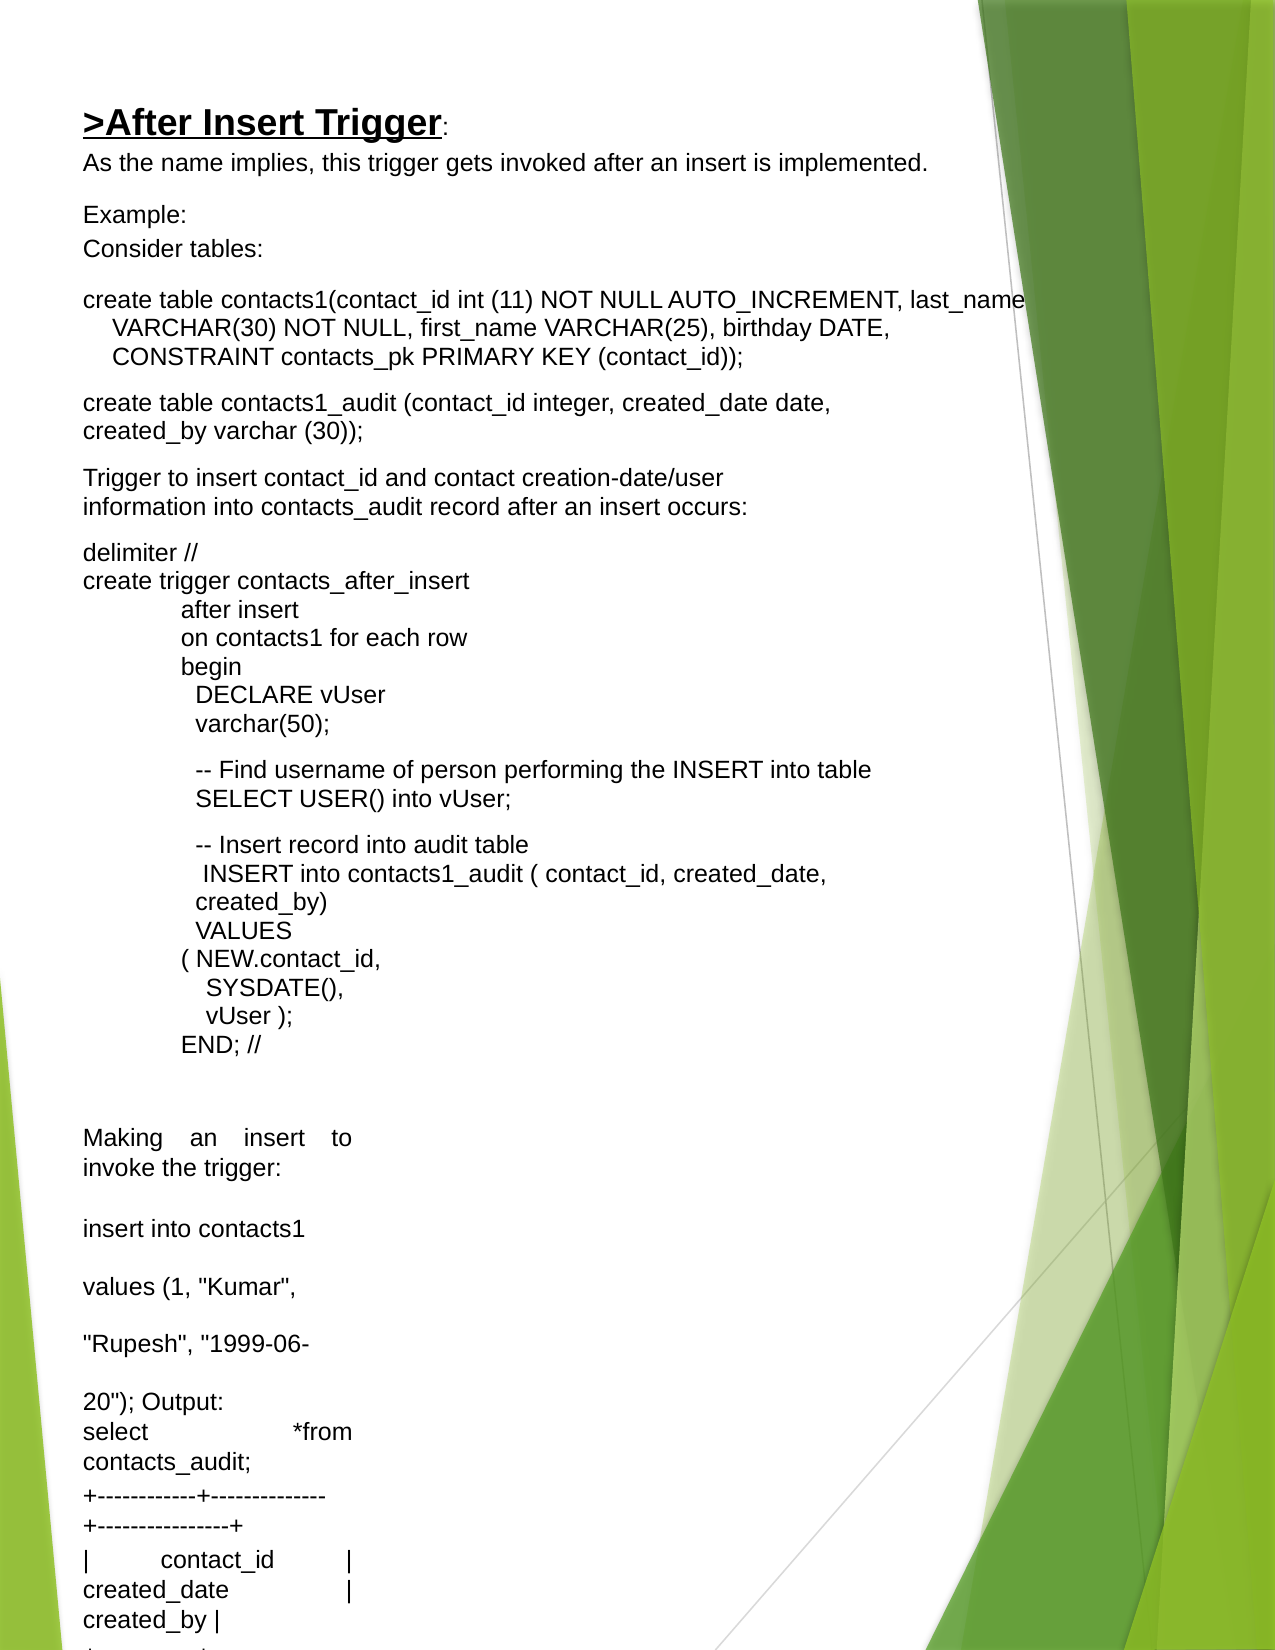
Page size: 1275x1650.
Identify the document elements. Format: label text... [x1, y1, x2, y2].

text_box >After Insert Trigger: As the name implies, this trigger gets invoked after an insert is implemented. Example: Consider tables: create table contacts1(contact_id int (11) NOT NULL AUTO_INCREMENT, last_name VARCHAR(30) NOT NULL, first_name VARCHAR(25), birthday DATE, CONSTRAINT contacts_pk PRIMARY KEY (contact_id)); create table contacts1_audit (contact_id integer, created_date date, created_by varchar (30)); Trigger to insert contact_id and contact creation-date/user information into contacts_audit record after an insert occurs: delimiter // create trigger contacts_after_insert after insert on contacts1 for each row begin DECLARE vUser varchar(50); -- Find username of person performing the INSERT into table SELECT USER() into vUser; -- Insert record into audit table INSERT into contacts1_audit ( contact_id, created_date, created_by) VALUES ( NEW.contact_id, SYSDATE(), vUser ); END; // Making an insert to invoke the trigger: insert into contacts1 values (1, "Kumar", "Rupesh", "1999-06-20"); Output: select *from contacts_audit; +------------+--------------+----------------+ | contact_id | created_date | created_by | +------------+--------------+----------------+ | 1 | 2019-05-11 | root@localhost | +------------+--------------+----------------+ [82, 97, 1037, 1007]
